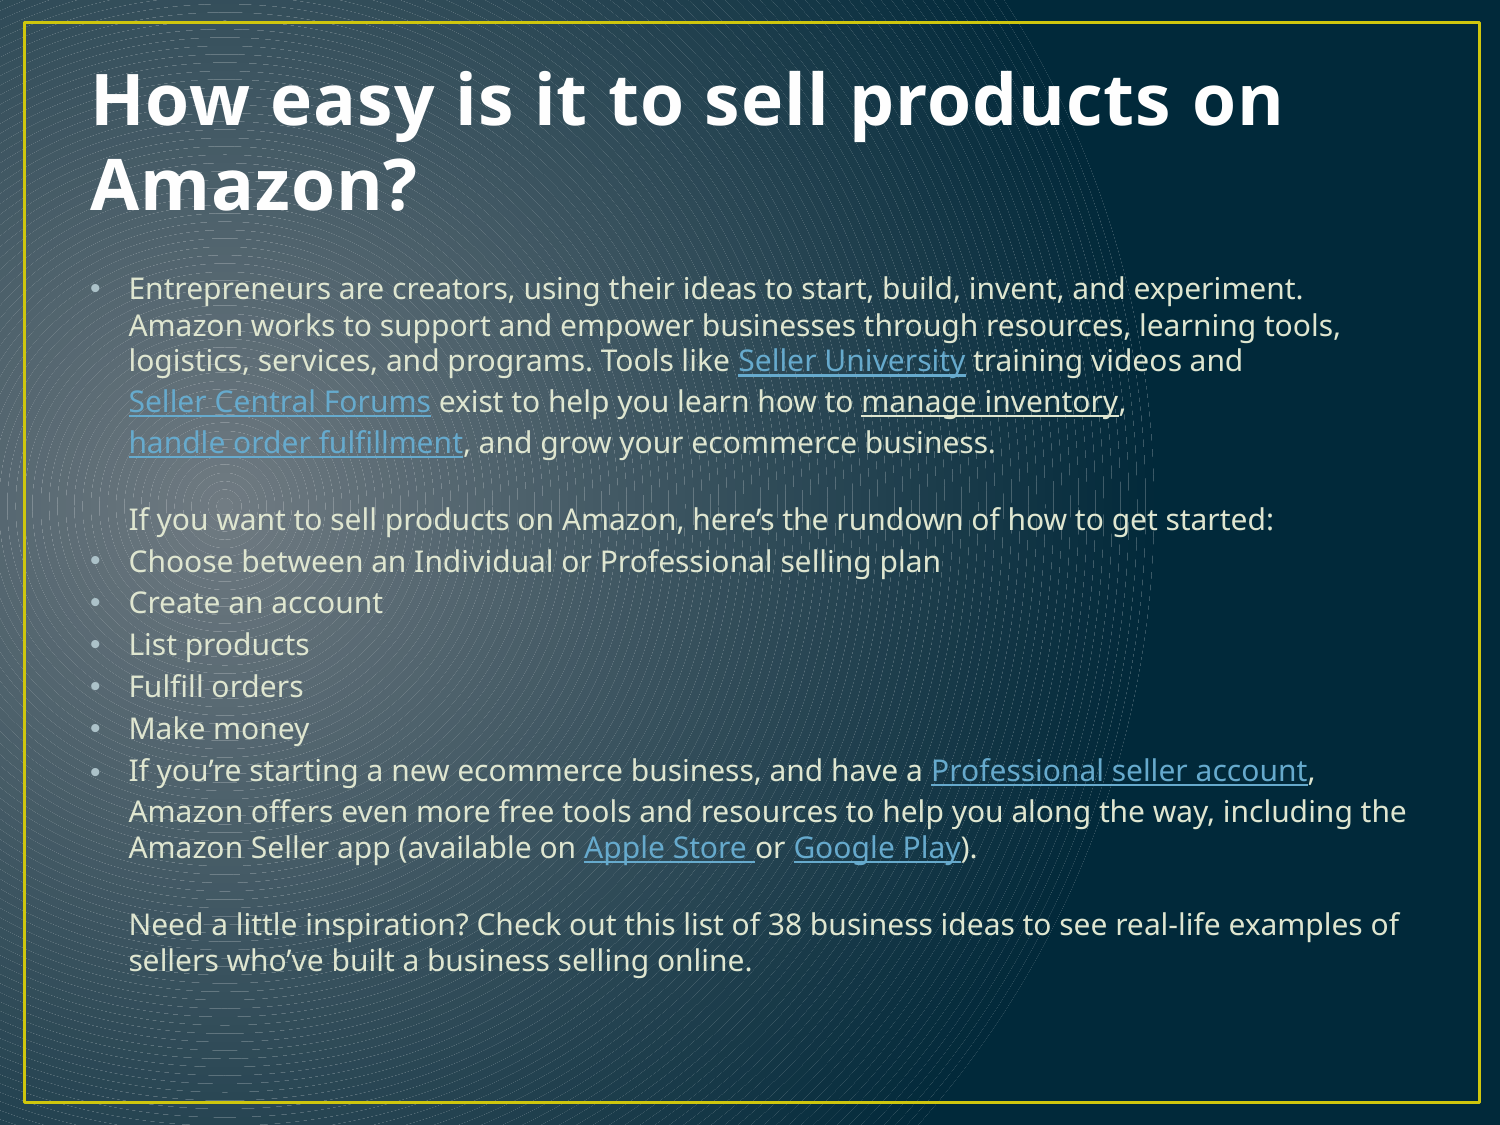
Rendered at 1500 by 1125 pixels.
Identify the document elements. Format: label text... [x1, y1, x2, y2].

list Entrepreneurs are creators, using their ideas to start, build, invent, and experiment. Amazon works to support and empower businesses through resources, learning tools, logistics, services, and programs. Tools like Seller University training videos and Seller Central Forums exist to help you learn how to manage inventory, handle order fulfillment, and grow your ecommerce business. If you want to sell products on Amazon, here’s the rundown of how to get started: Choose between an Individual or Professional selling plan Create an account List products Fulfill orders Make money If you’re starting a new ecommerce business, and have a Professional seller account, Amazon offers even more free tools and resources to help you along the way, including the Amazon Seller app (available on Apple Store or Google Play). Need a little inspiration? Check out this list of 38 business ideas to see real-life examples of sellers who’ve built a business selling online. [75, 262, 1425, 1005]
title How easy is it to sell products on Amazon? [75, 45, 1425, 233]
